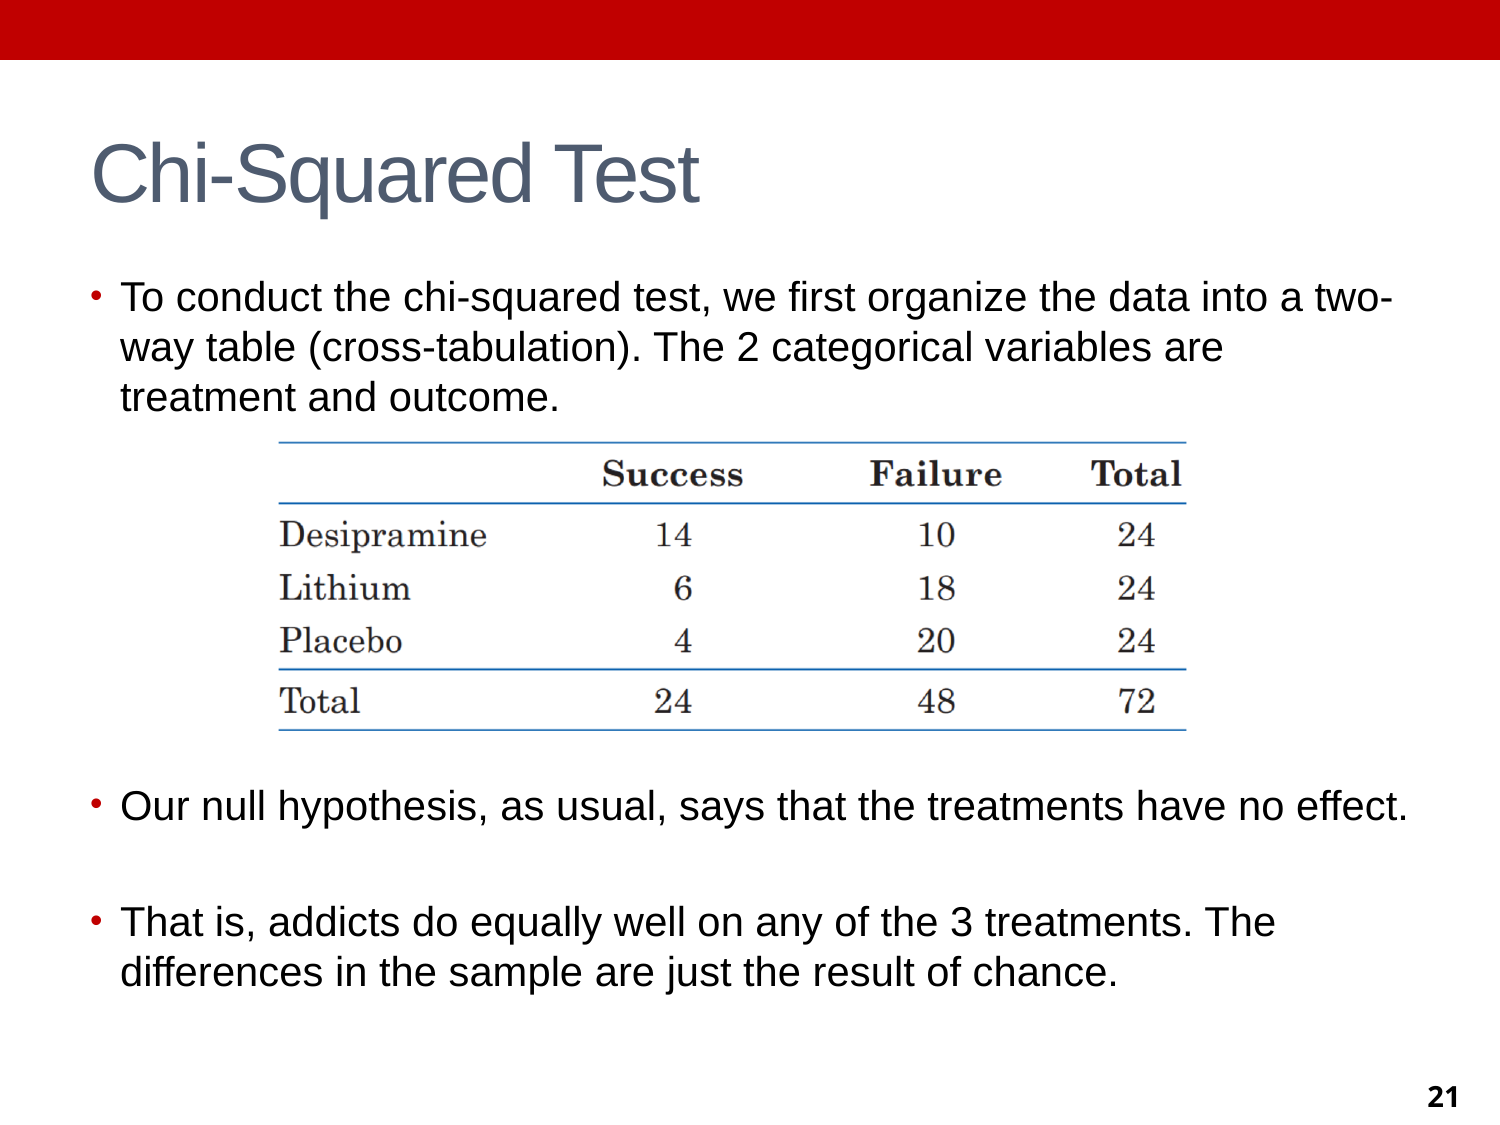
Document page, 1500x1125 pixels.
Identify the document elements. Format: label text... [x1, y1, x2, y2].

title Chi-Squared Test [75, 87, 1425, 250]
list To conduct the chi-squared test, we first organize the data into a two-way table (cross-tabulation). The 2 categorical variables are treatment and outcome. Our null hypothesis, as usual, says that the treatments have no effect. That is, addicts do equally well on any of the 3 treatments. The differences in the sample are just the result of chance. [74, 262, 1426, 1063]
picture [272, 433, 1194, 739]
slide_number 21 [1412, 1071, 1500, 1125]
